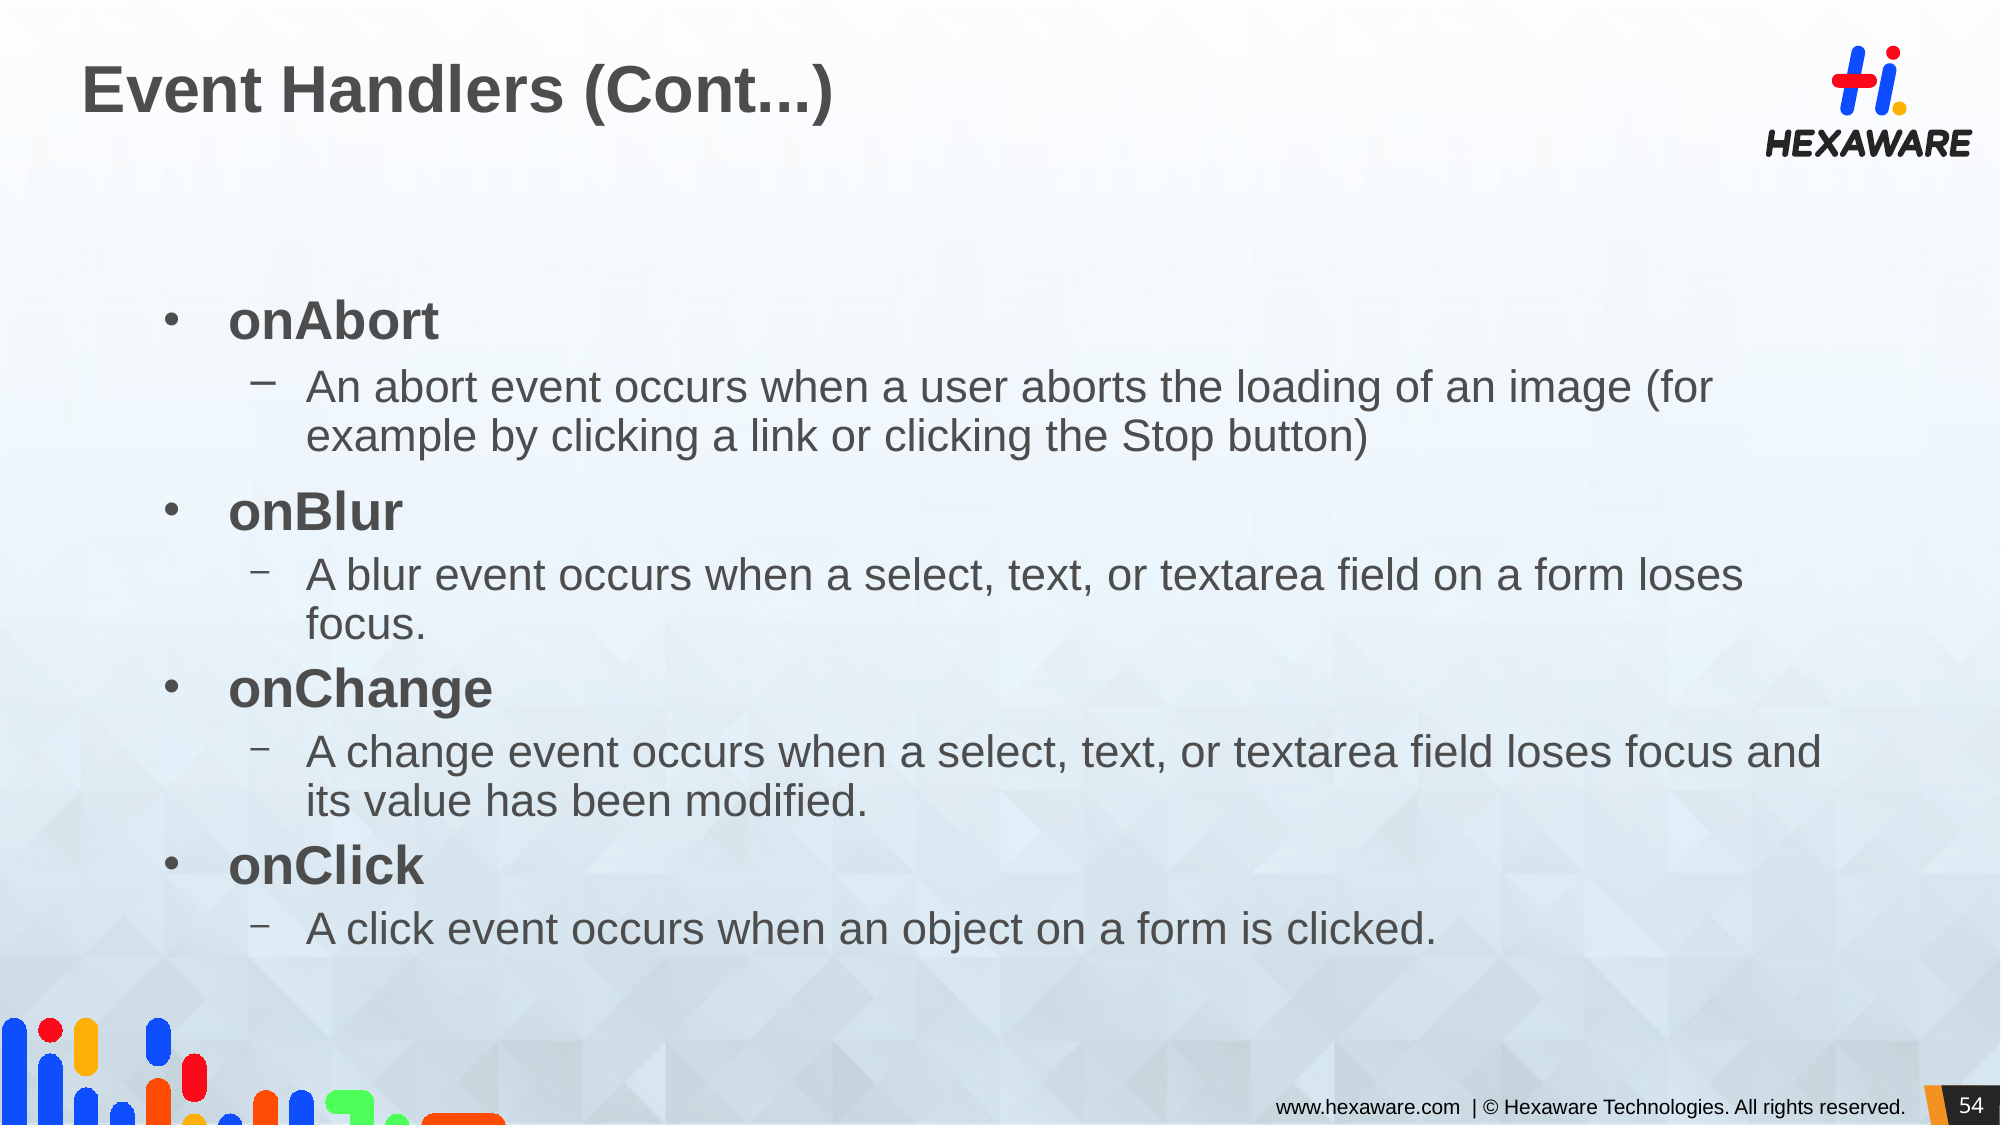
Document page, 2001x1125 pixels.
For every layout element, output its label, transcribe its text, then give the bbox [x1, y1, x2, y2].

list onAbort An abort event occurs when a user aborts the loading of an image (for example by clicking a link or clicking the Stop button) onBlur A blur event occurs when a select, text, or textarea field on a form loses focus. onChange A change event occurs when a select, text, or textarea field loses focus and its value has been modified. onClick A click event occurs when an object on a form is clicked. [150, 287, 1850, 963]
title Event Handlers (Cont...) [70, 35, 1521, 136]
picture [0, 0, 2001, 1125]
